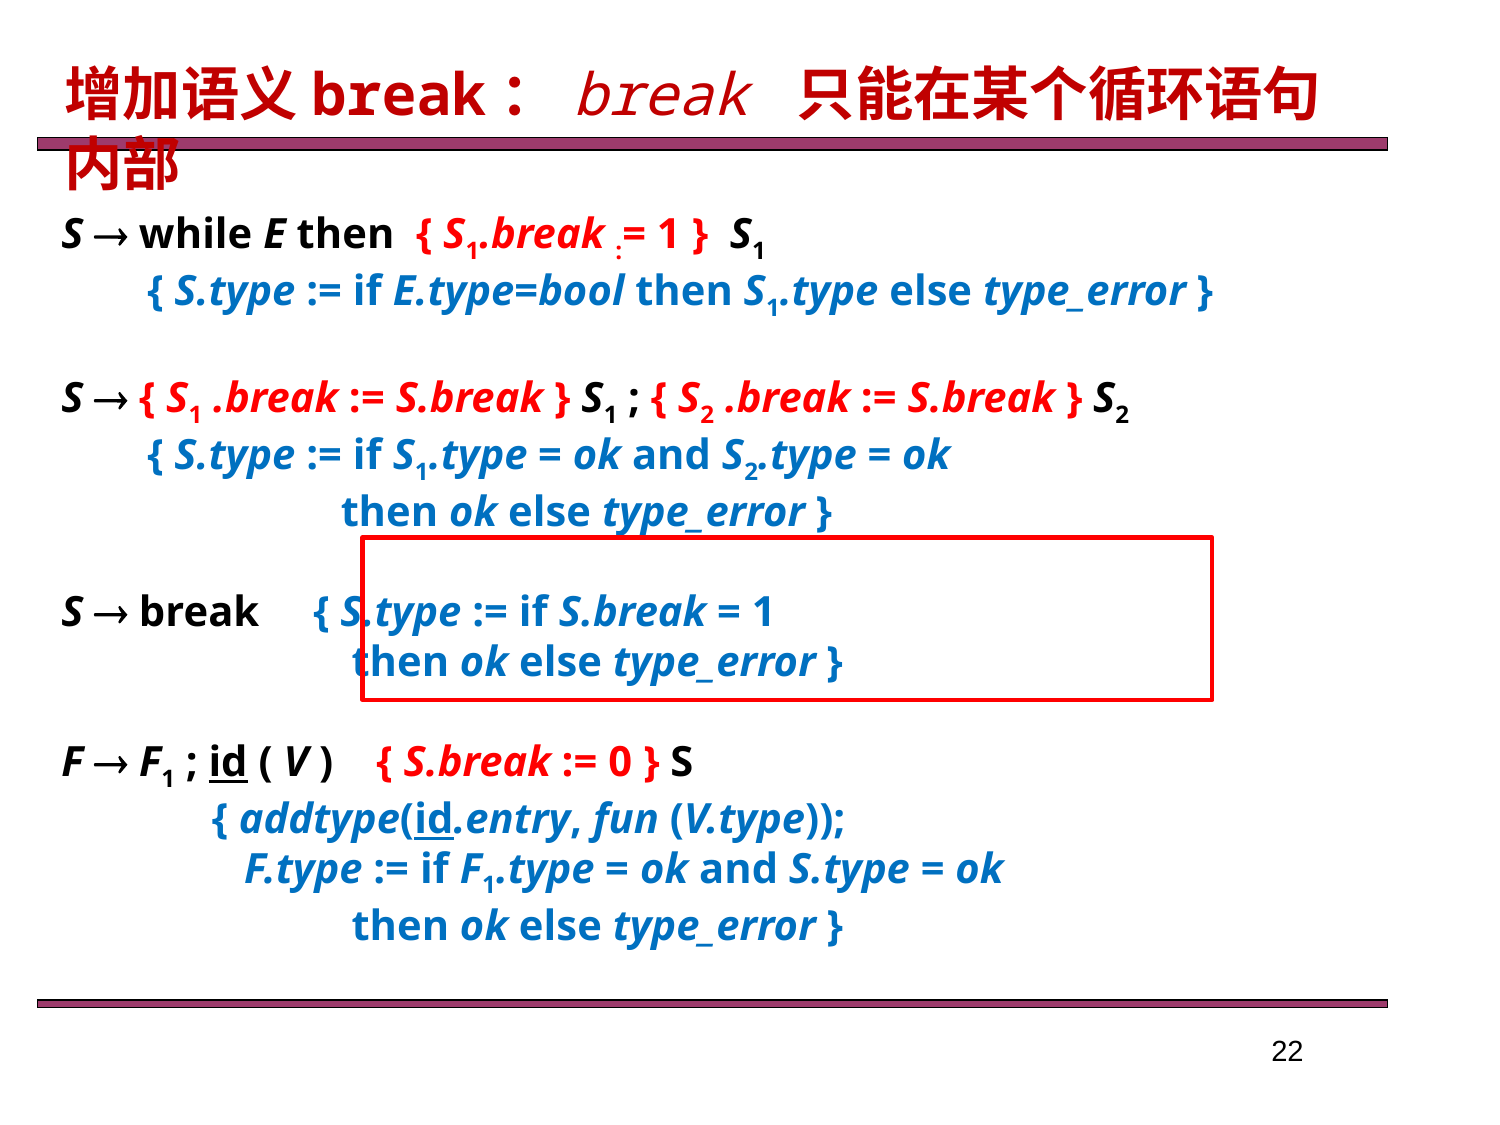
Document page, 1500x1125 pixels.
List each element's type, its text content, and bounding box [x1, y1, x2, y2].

text_box 增加语义break：break 只能在某个循环语句内部 [50, 49, 1350, 205]
text_box S  while E then { S1.break := 1 } S1 { S.type := if E.type=bool then S1.type else type_error } S  { S1 .break := S.break } S1 ; { S2 .break := S.break } S2 { S.type := if S1.type = ok and S2.type = ok then ok else type_error } S  break { S.type := if S.break = 1 then ok else type_error } F  F1 ; id ( V ) { S.break := 0 } S { addtype(id.entry, fun (V.type)); F.type := if F1.type = ok and S.type = ok then ok else type_error } [46, 199, 1500, 957]
slide_number 22 [1112, 1025, 1463, 1066]
text_box [362, 537, 1213, 700]
